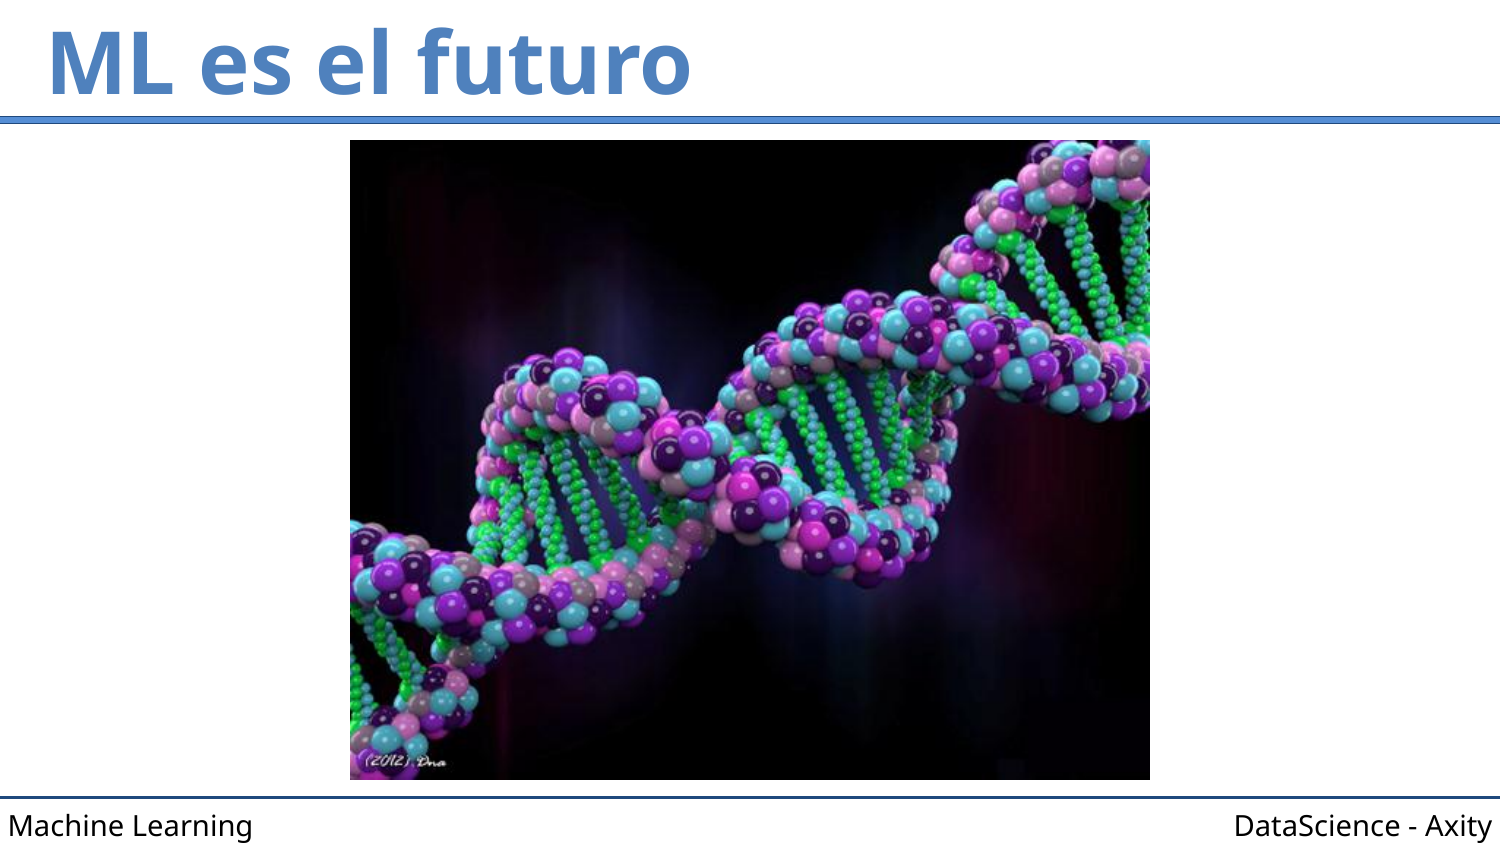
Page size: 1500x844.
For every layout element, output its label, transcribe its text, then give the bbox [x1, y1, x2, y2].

title ML es el futuro [36, 0, 1463, 123]
picture [349, 140, 1151, 780]
